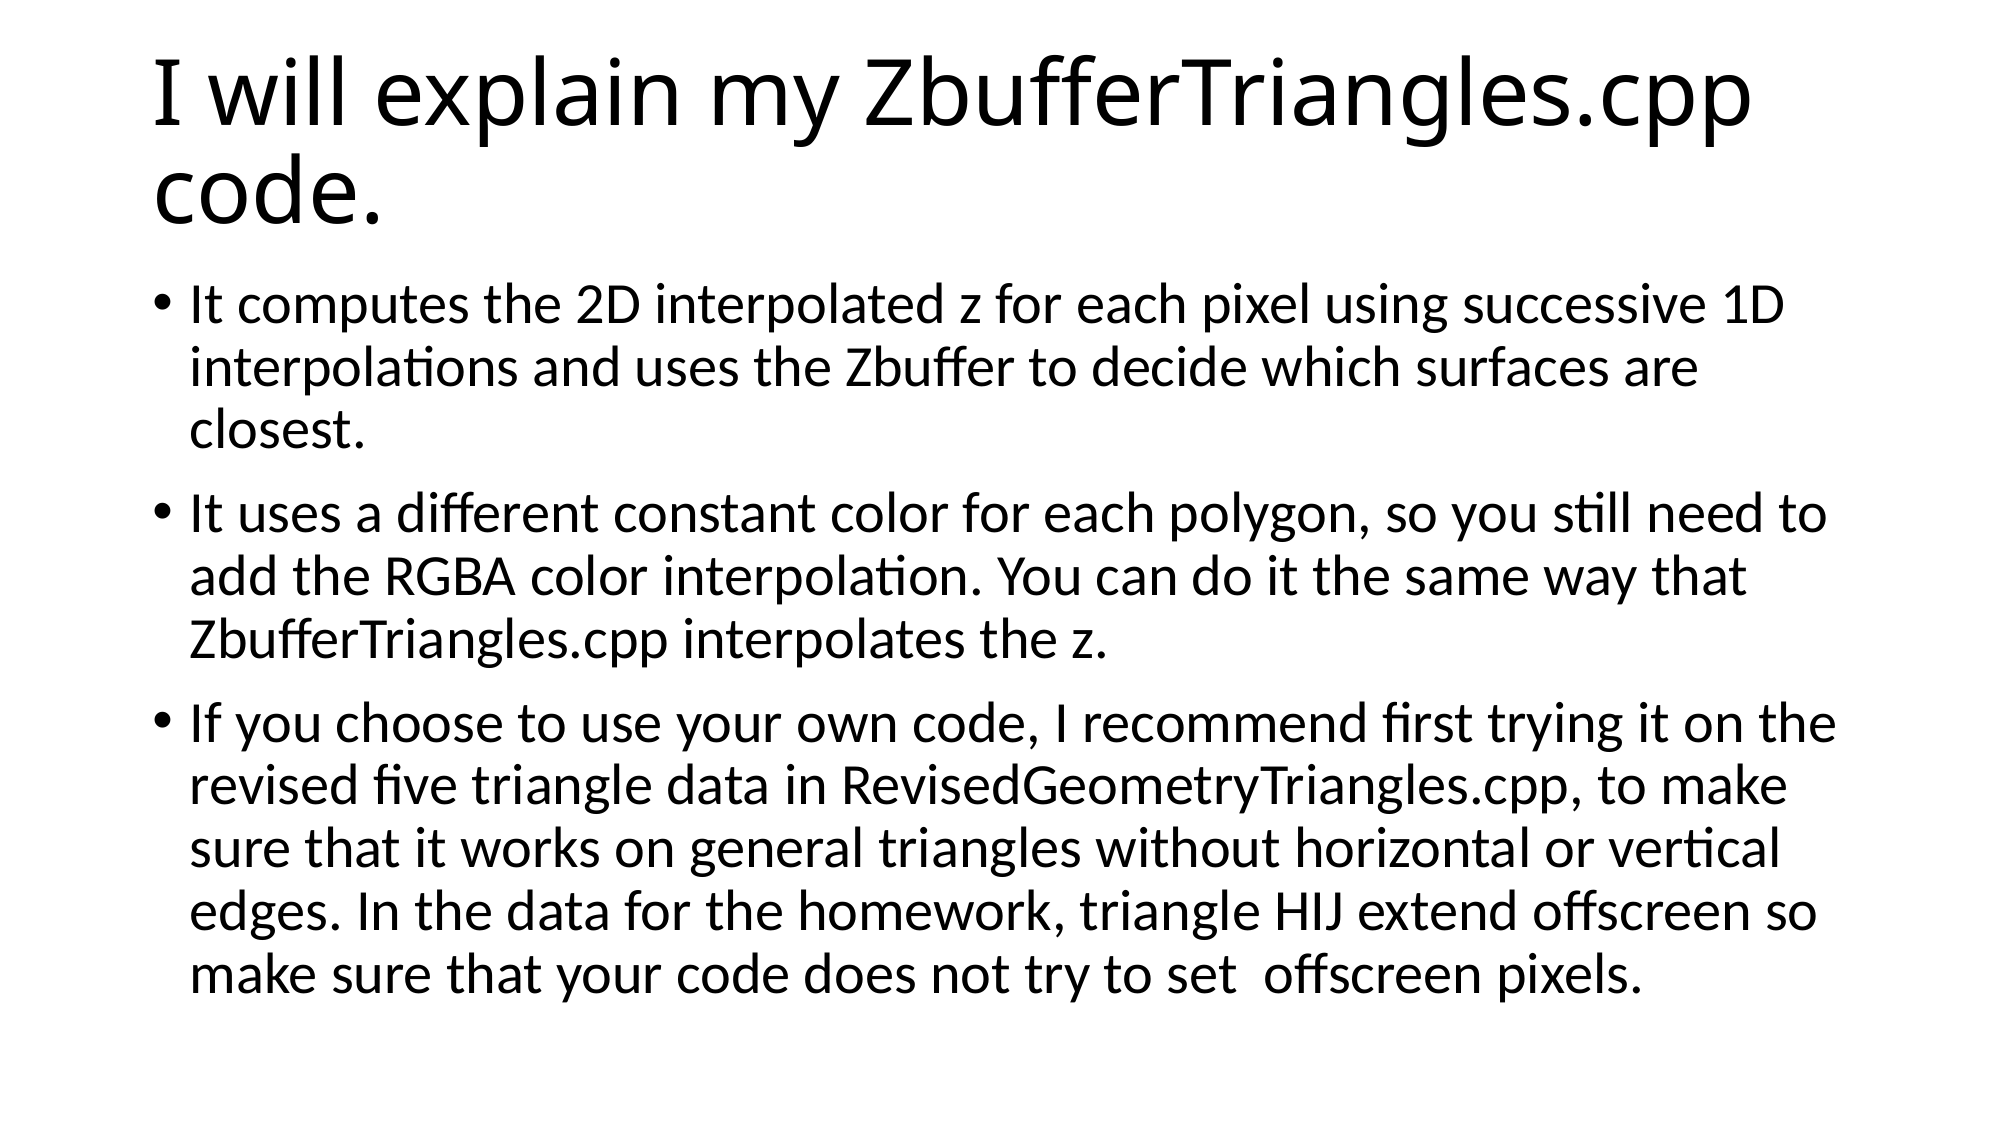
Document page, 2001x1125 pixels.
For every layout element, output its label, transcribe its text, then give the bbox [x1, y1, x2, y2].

title I will explain my ZbufferTriangles.cpp code. [137, 59, 1863, 230]
list It computes the 2D interpolated z for each pixel using successive 1D interpolations and uses the Zbuffer to decide which surfaces are closest. It uses a different constant color for each polygon, so you still need to add the RGBA color interpolation. You can do it the same way that ZbufferTriangles.cpp interpolates the z. If you choose to use your own code, I recommend first trying it on the revised five triangle data in RevisedGeometryTriangles.cpp, to make sure that it works on general triangles without horizontal or vertical edges. In the data for the homework, triangle HIJ extend offscreen so make sure that your code does not try to set offscreen pixels. [137, 265, 1863, 1125]
